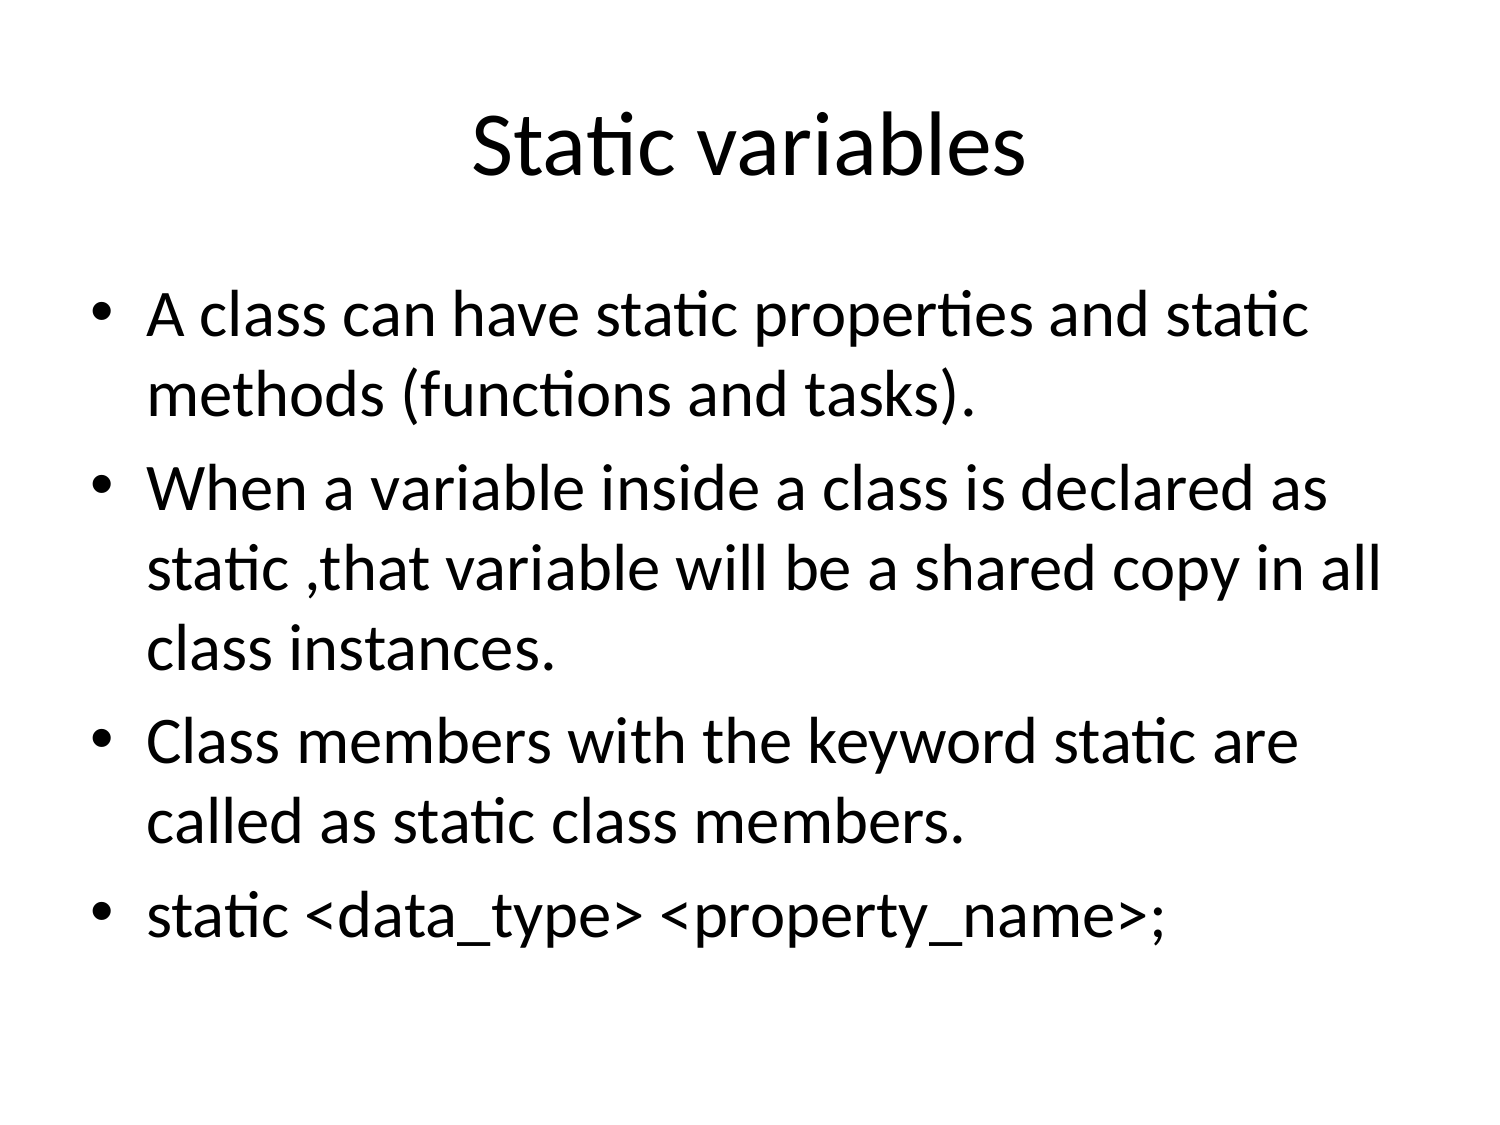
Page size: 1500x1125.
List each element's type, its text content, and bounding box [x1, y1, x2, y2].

list A class can have static properties and static methods (functions and tasks). When a variable inside a class is declared as static ,that variable will be a shared copy in all class instances. Class members with the keyword static are called as static class members. static <data_type> <property_name>; [75, 262, 1425, 1005]
title Static variables [75, 45, 1425, 233]
